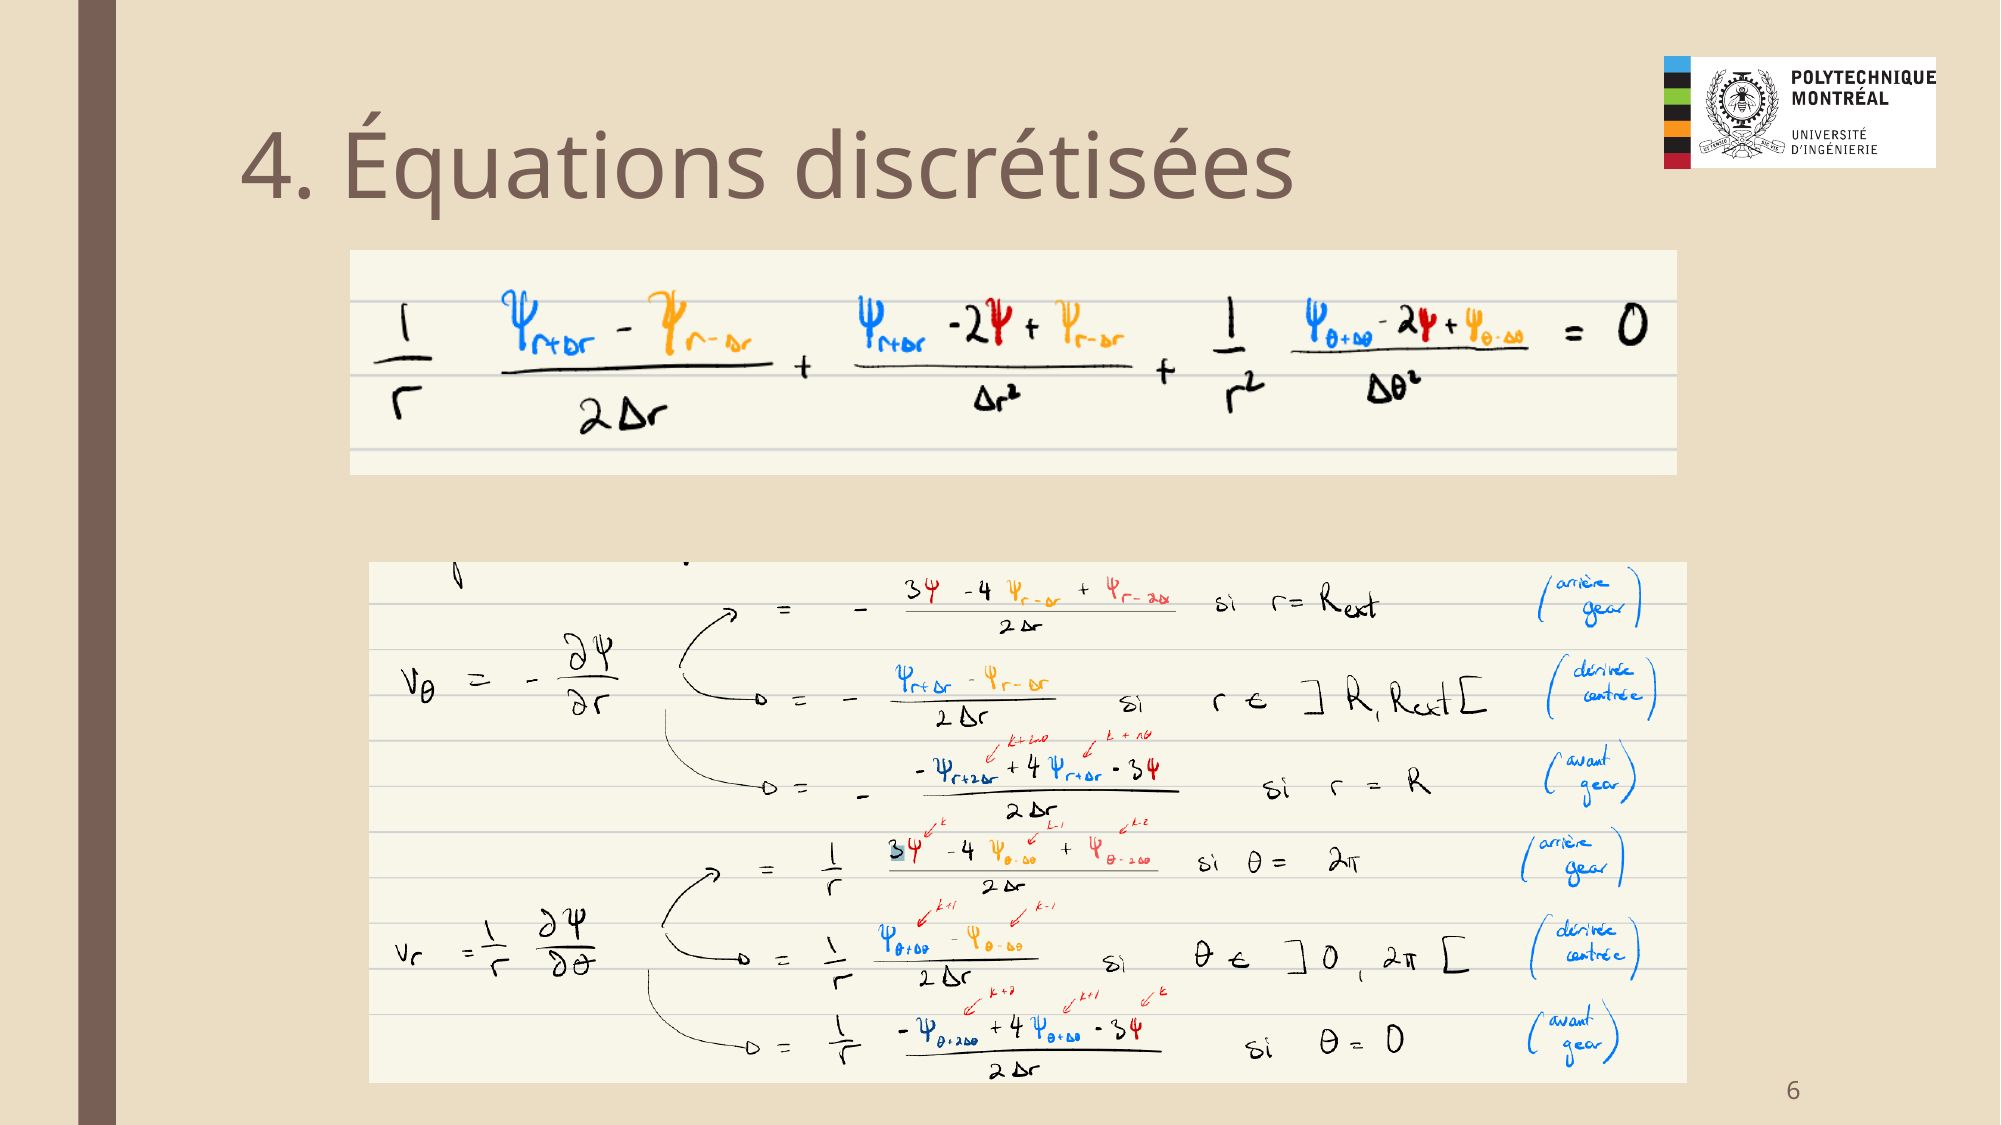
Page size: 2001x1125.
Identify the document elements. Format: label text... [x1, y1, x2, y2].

picture [369, 562, 1687, 1083]
text_box 4. Équations discrétisées [224, 112, 1800, 357]
slide_number 6 [1553, 1058, 1816, 1125]
picture [350, 250, 1677, 475]
picture [1664, 56, 1936, 169]
